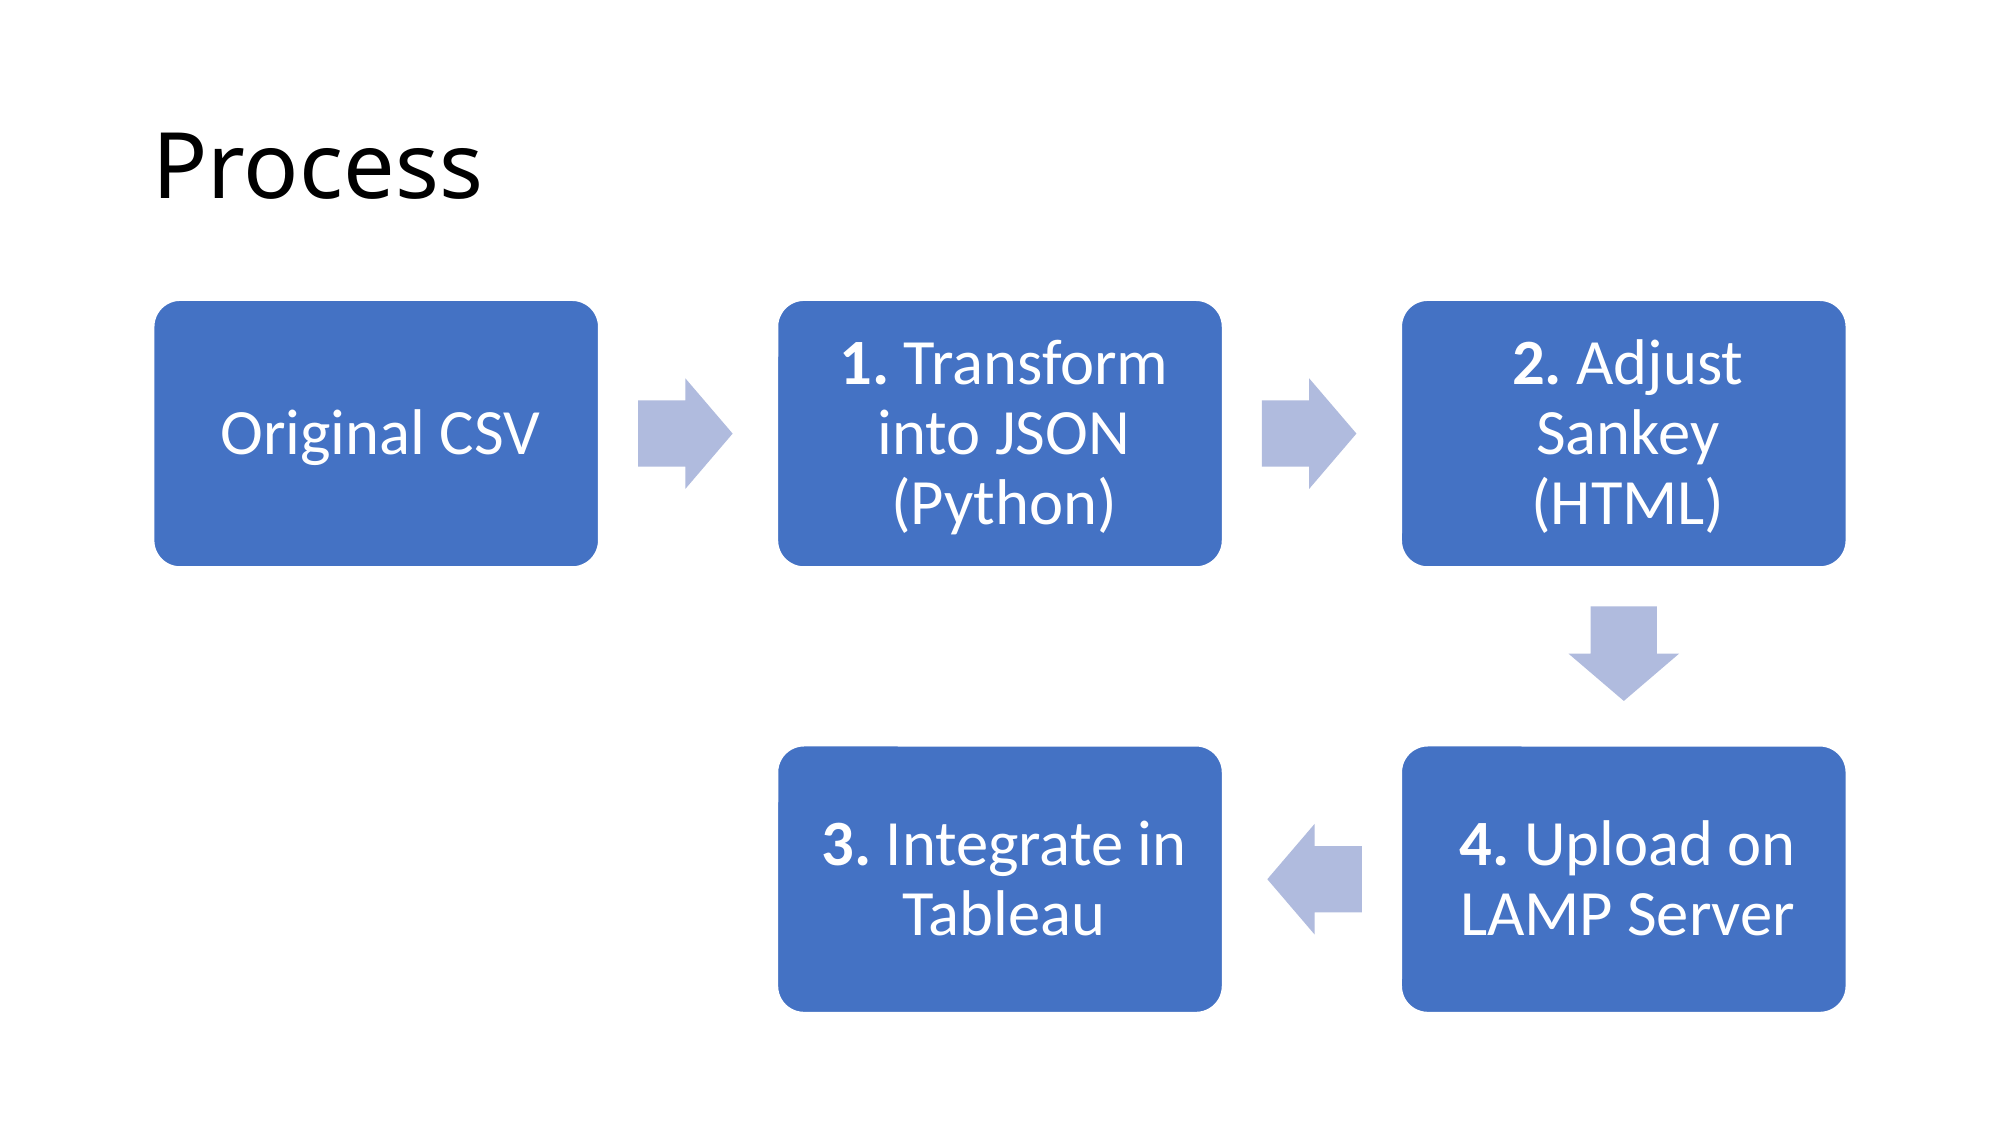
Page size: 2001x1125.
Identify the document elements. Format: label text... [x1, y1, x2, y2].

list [137, 299, 1863, 1014]
title Process [137, 59, 1863, 278]
